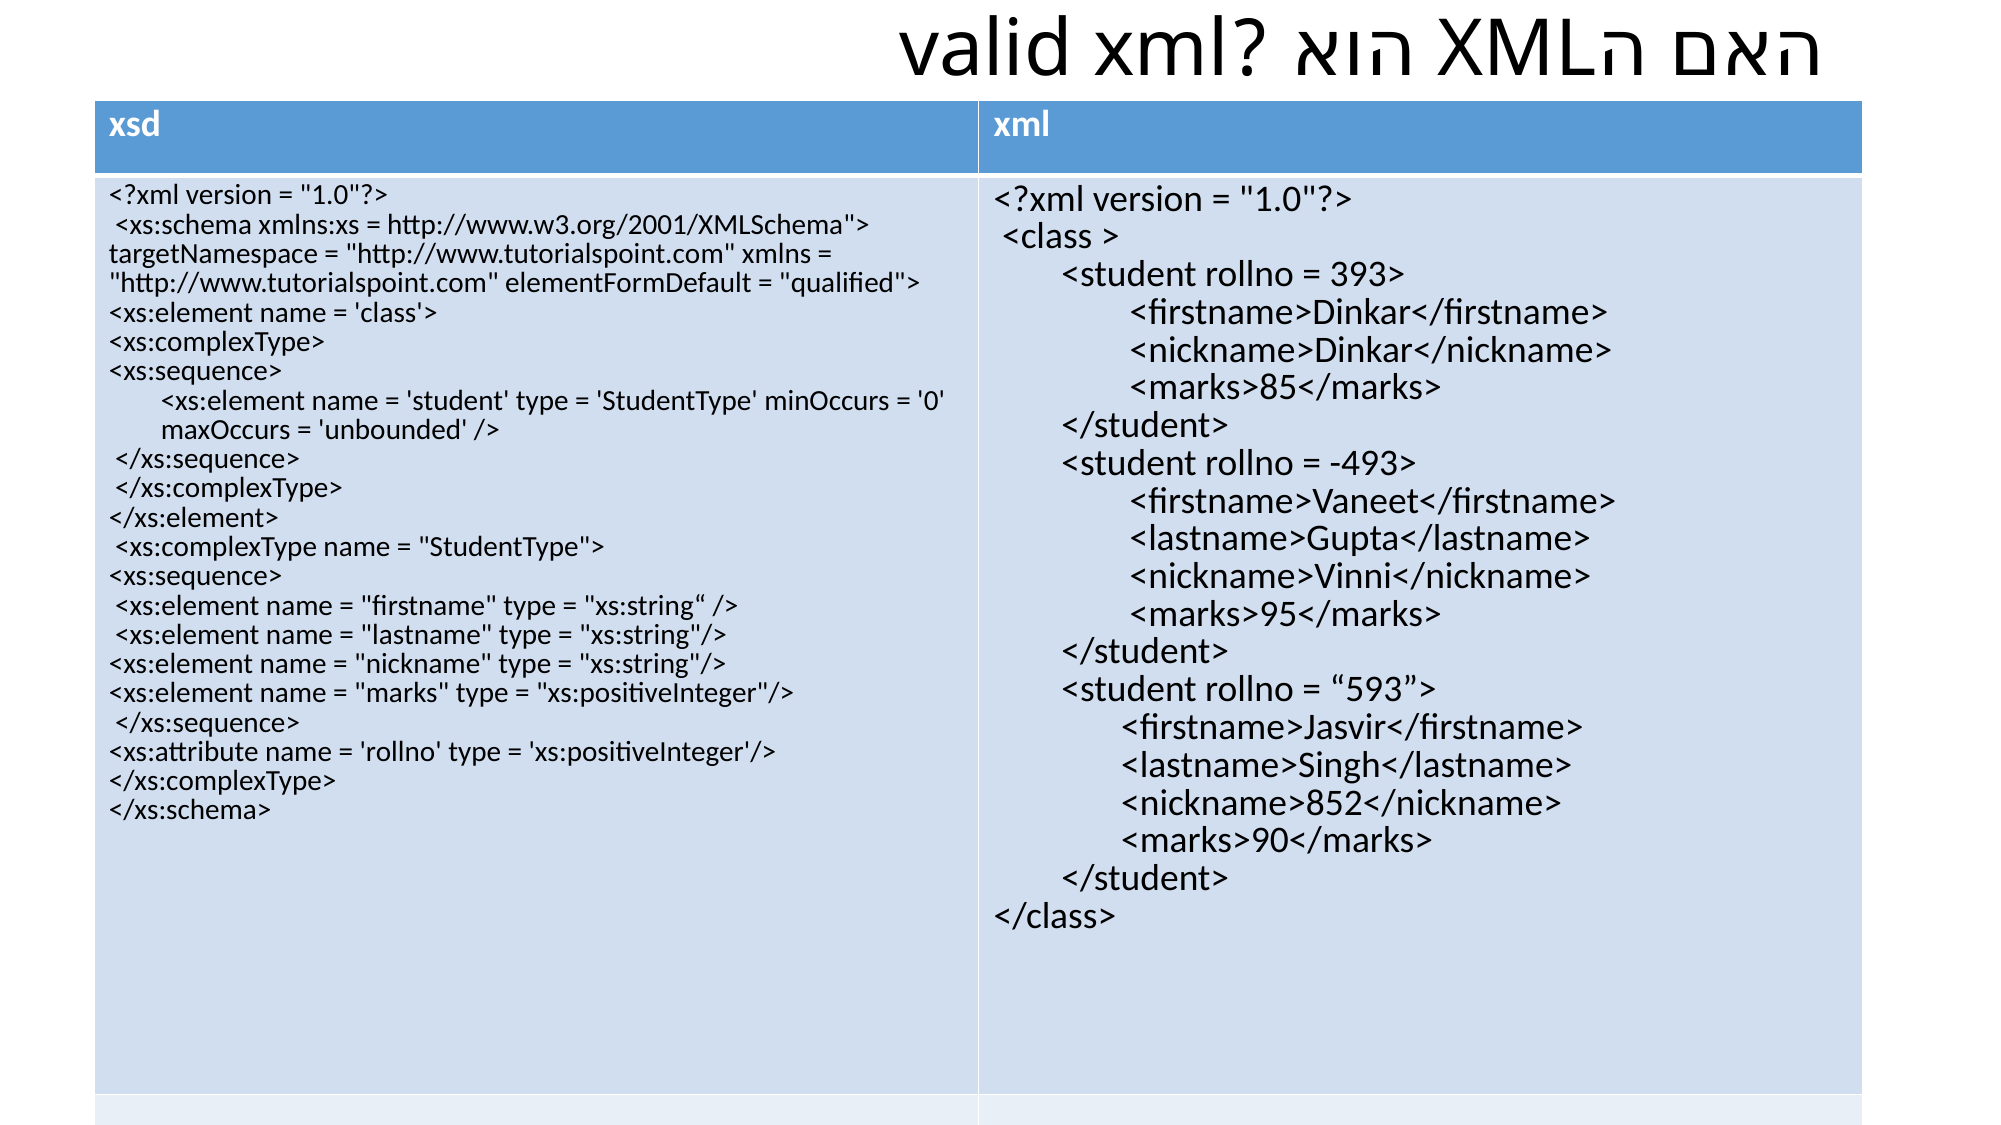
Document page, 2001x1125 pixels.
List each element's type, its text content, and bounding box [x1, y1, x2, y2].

table_cell [95, 1095, 978, 1125]
table_cell <?xml version = "1.0"?> <class > <student rollno = 393> <firstname>Dinkar</firstname> <nickname>Dinkar</nickname> <marks>85</marks> </student> <student rollno = -493> <firstname>Vaneet</firstname> <lastname>Gupta</lastname> <nickname>Vinni</nickname> <marks>95</marks> </student> <student rollno = “593”> <firstname>Jasvir</firstname> <lastname>Singh</lastname> <nickname>852</nickname> <marks>90</marks> </student> </class> [979, 178, 1862, 1094]
table_cell [979, 1095, 1862, 1125]
table_header xml [979, 101, 1862, 173]
table_header xsd [95, 101, 978, 173]
title האם הXML הוא ?valid xml [341, 0, 1841, 100]
table_cell <?xml version = "1.0"?> <xs:schema xmlns:xs = http://www.w3.org/2001/XMLSchema"> targetNamespace = "http://www.tutorialspoint.com" xmlns = "http://www.tutorialspoint.com" elementFormDefault = "qualified"> <xs:element name = 'class'> <xs:complexType> <xs:sequence> <xs:element name = 'student' type = 'StudentType' minOccurs = '0' maxOccurs = 'unbounded' /> </xs:sequence> </xs:complexType> </xs:element> <xs:complexType name = "StudentType"> <xs:sequence> <xs:element name = "firstname" type = "xs:string“ /> <xs:element name = "lastname" type = "xs:string"/> <xs:element name = "nickname" type = "xs:string"/> <xs:element name = "marks" type = "xs:positiveInteger"/> </xs:sequence> <xs:attribute name = 'rollno' type = 'xs:positiveInteger'/> </xs:complexType> </xs:schema> [95, 178, 978, 1094]
